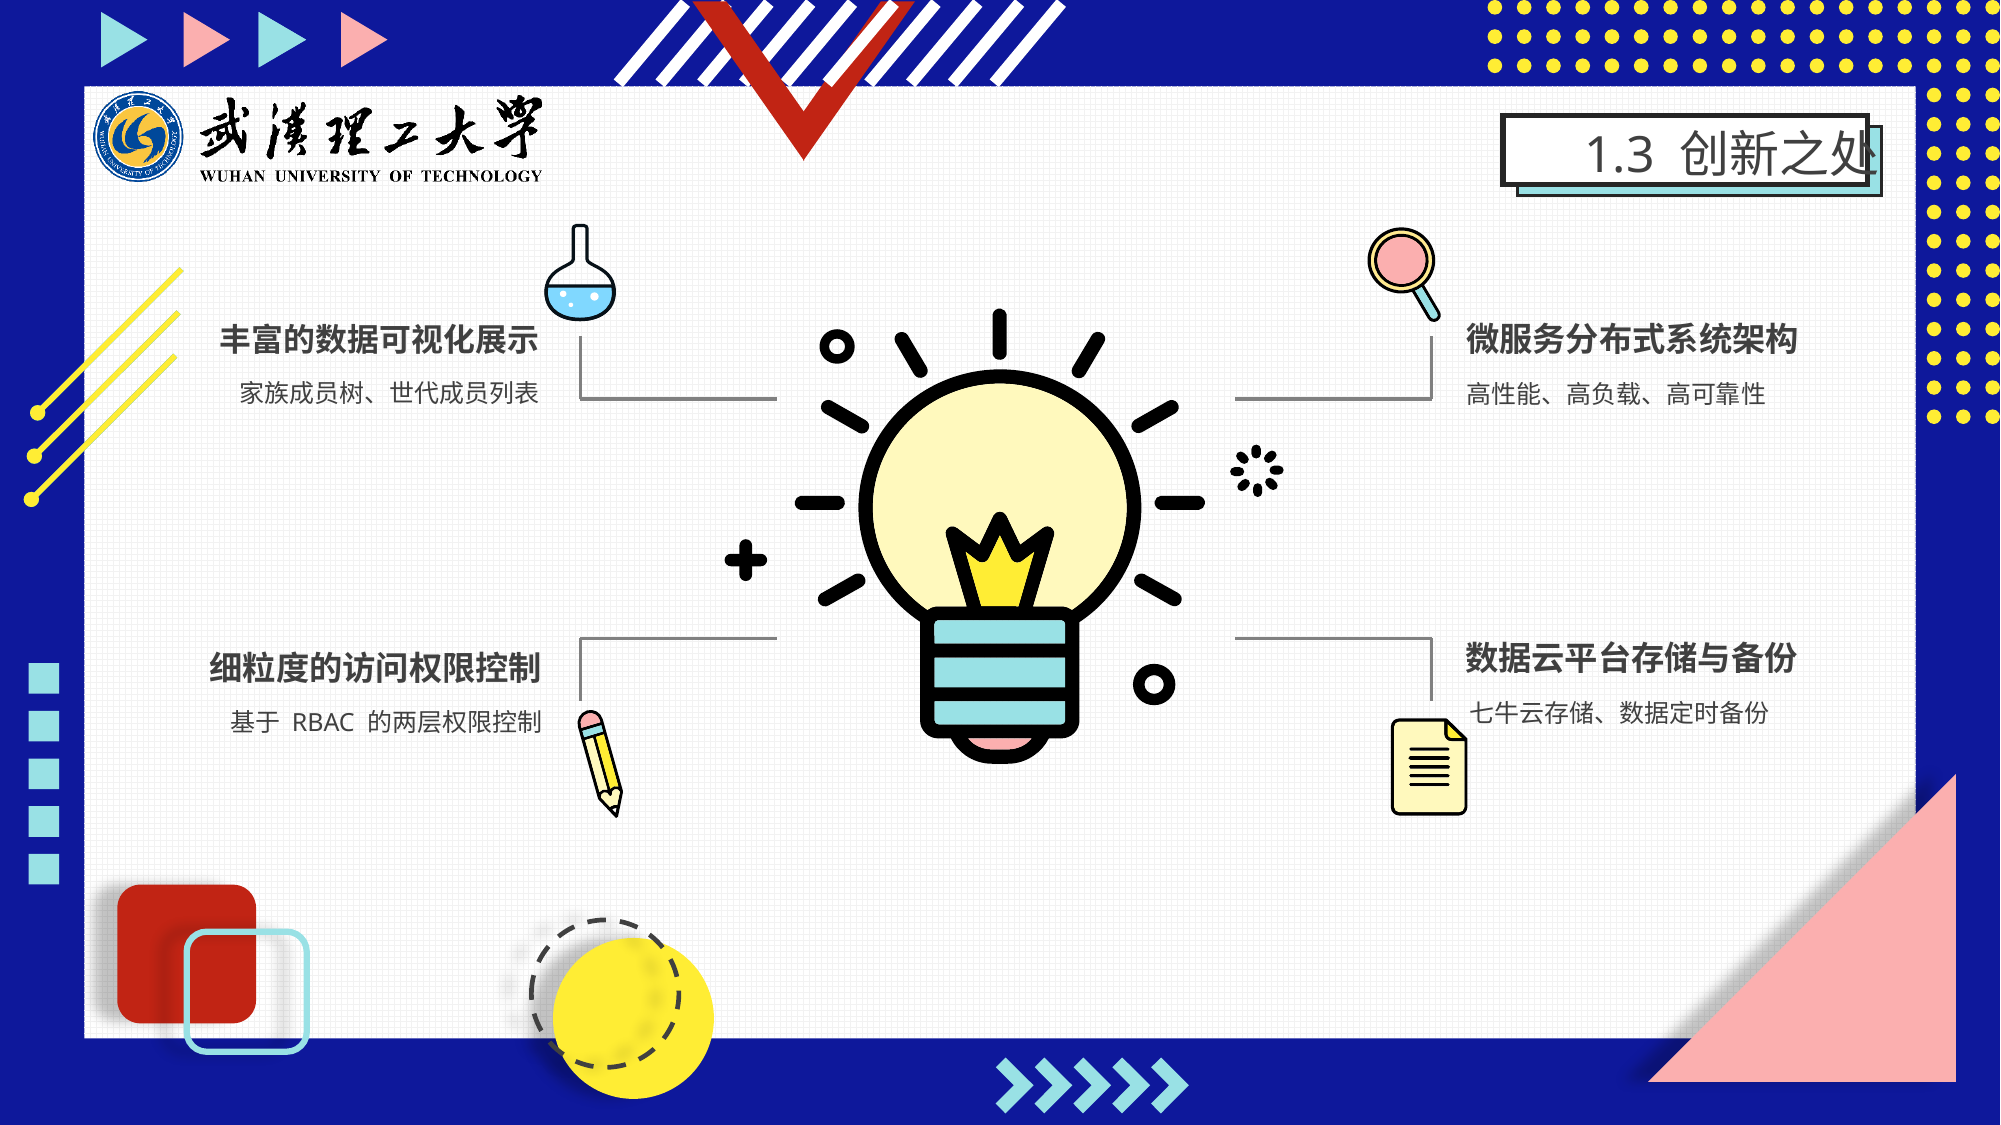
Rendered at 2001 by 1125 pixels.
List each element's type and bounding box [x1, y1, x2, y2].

text_box [1450, 625, 1838, 773]
text_box [1503, 115, 1920, 196]
text_box [1390, 718, 1468, 816]
text_box [724, 307, 1284, 764]
text_box [568, 711, 638, 810]
text_box [544, 223, 616, 322]
text_box [1363, 223, 1442, 323]
text_box [580, 638, 777, 702]
text_box [580, 336, 777, 400]
text_box [195, 306, 555, 452]
text_box [1451, 306, 1854, 454]
text_box [190, 634, 558, 782]
text_box [1235, 336, 1433, 400]
picture [93, 91, 542, 182]
text_box [1235, 638, 1433, 702]
